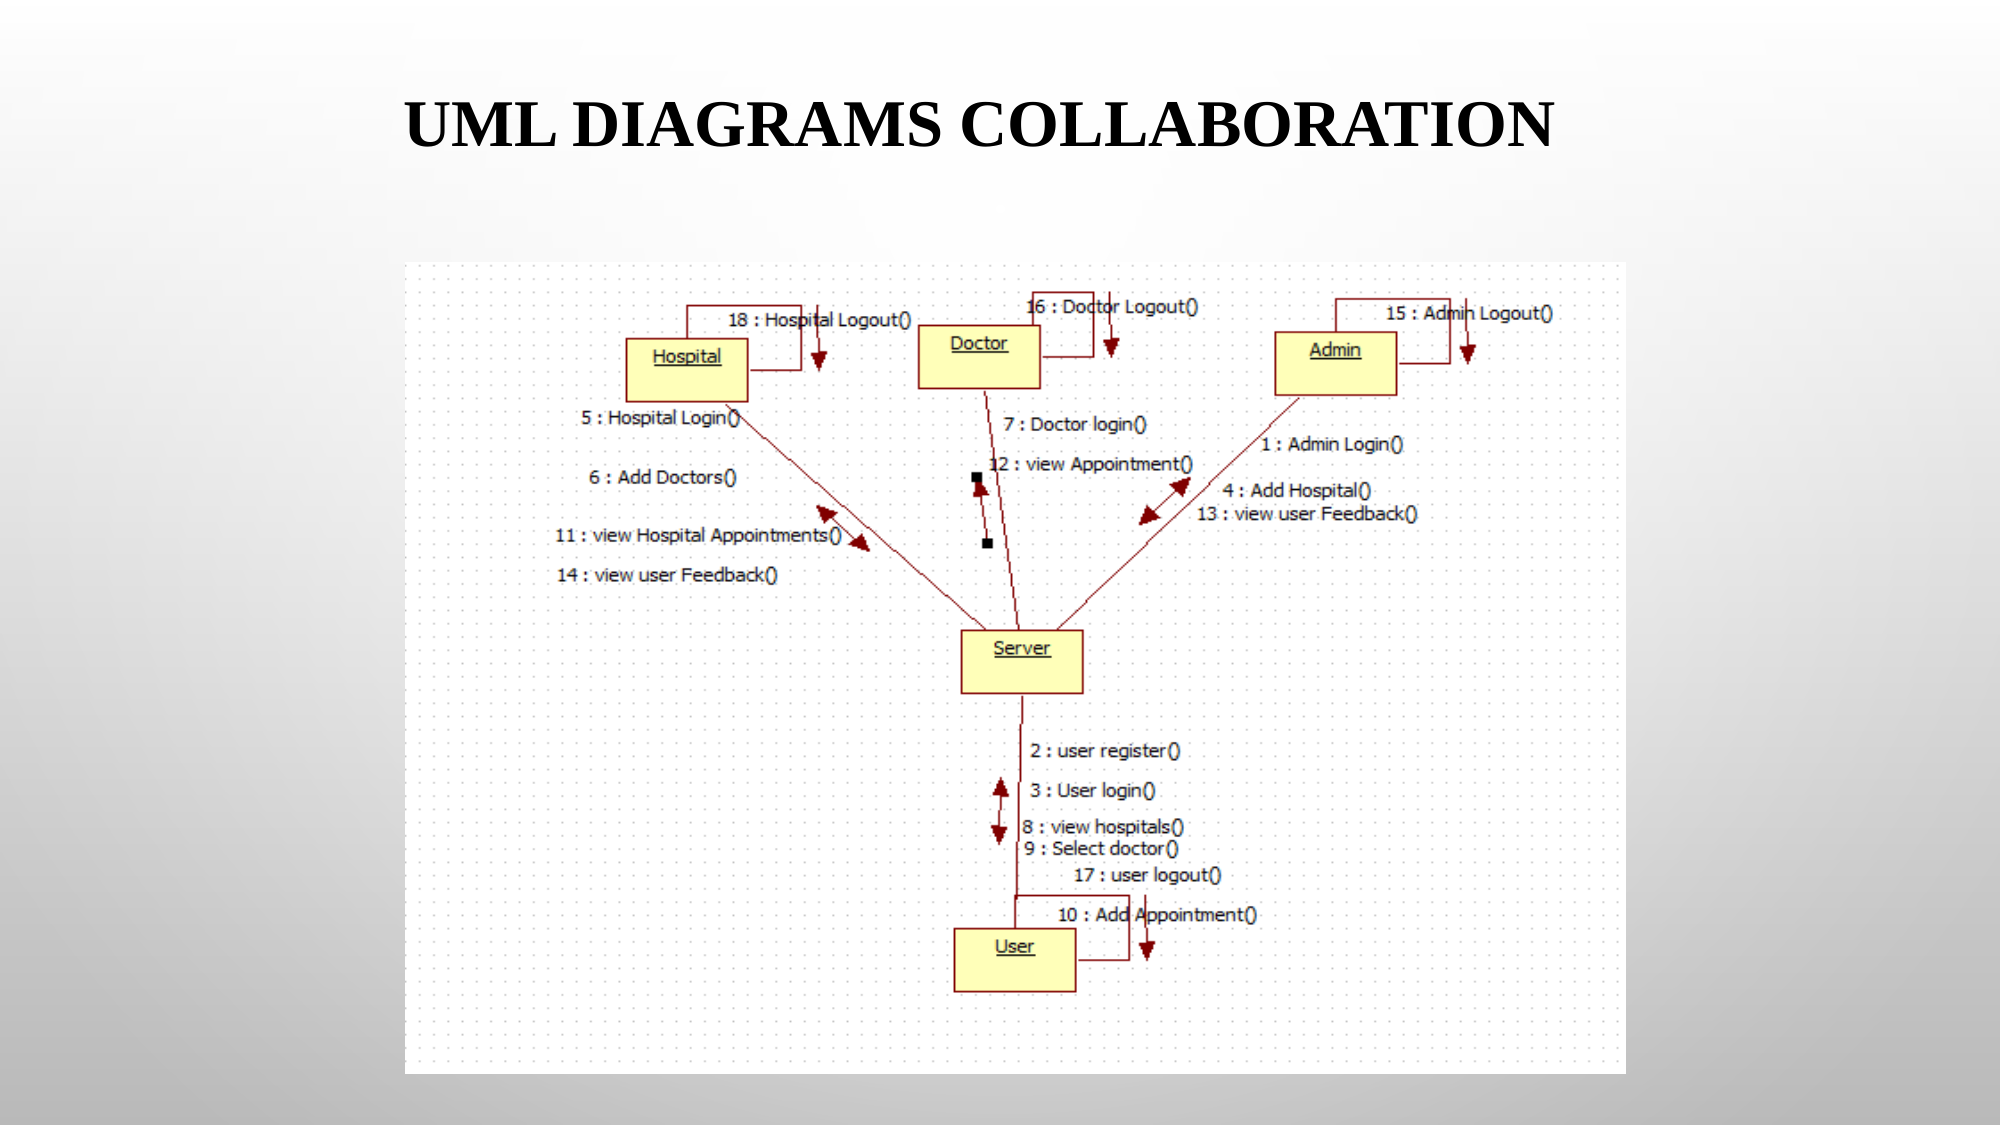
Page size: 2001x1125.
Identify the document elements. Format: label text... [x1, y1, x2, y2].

title UML diagrams Collaboration [117, 16, 1843, 234]
picture [0, 0, 2000, 1125]
